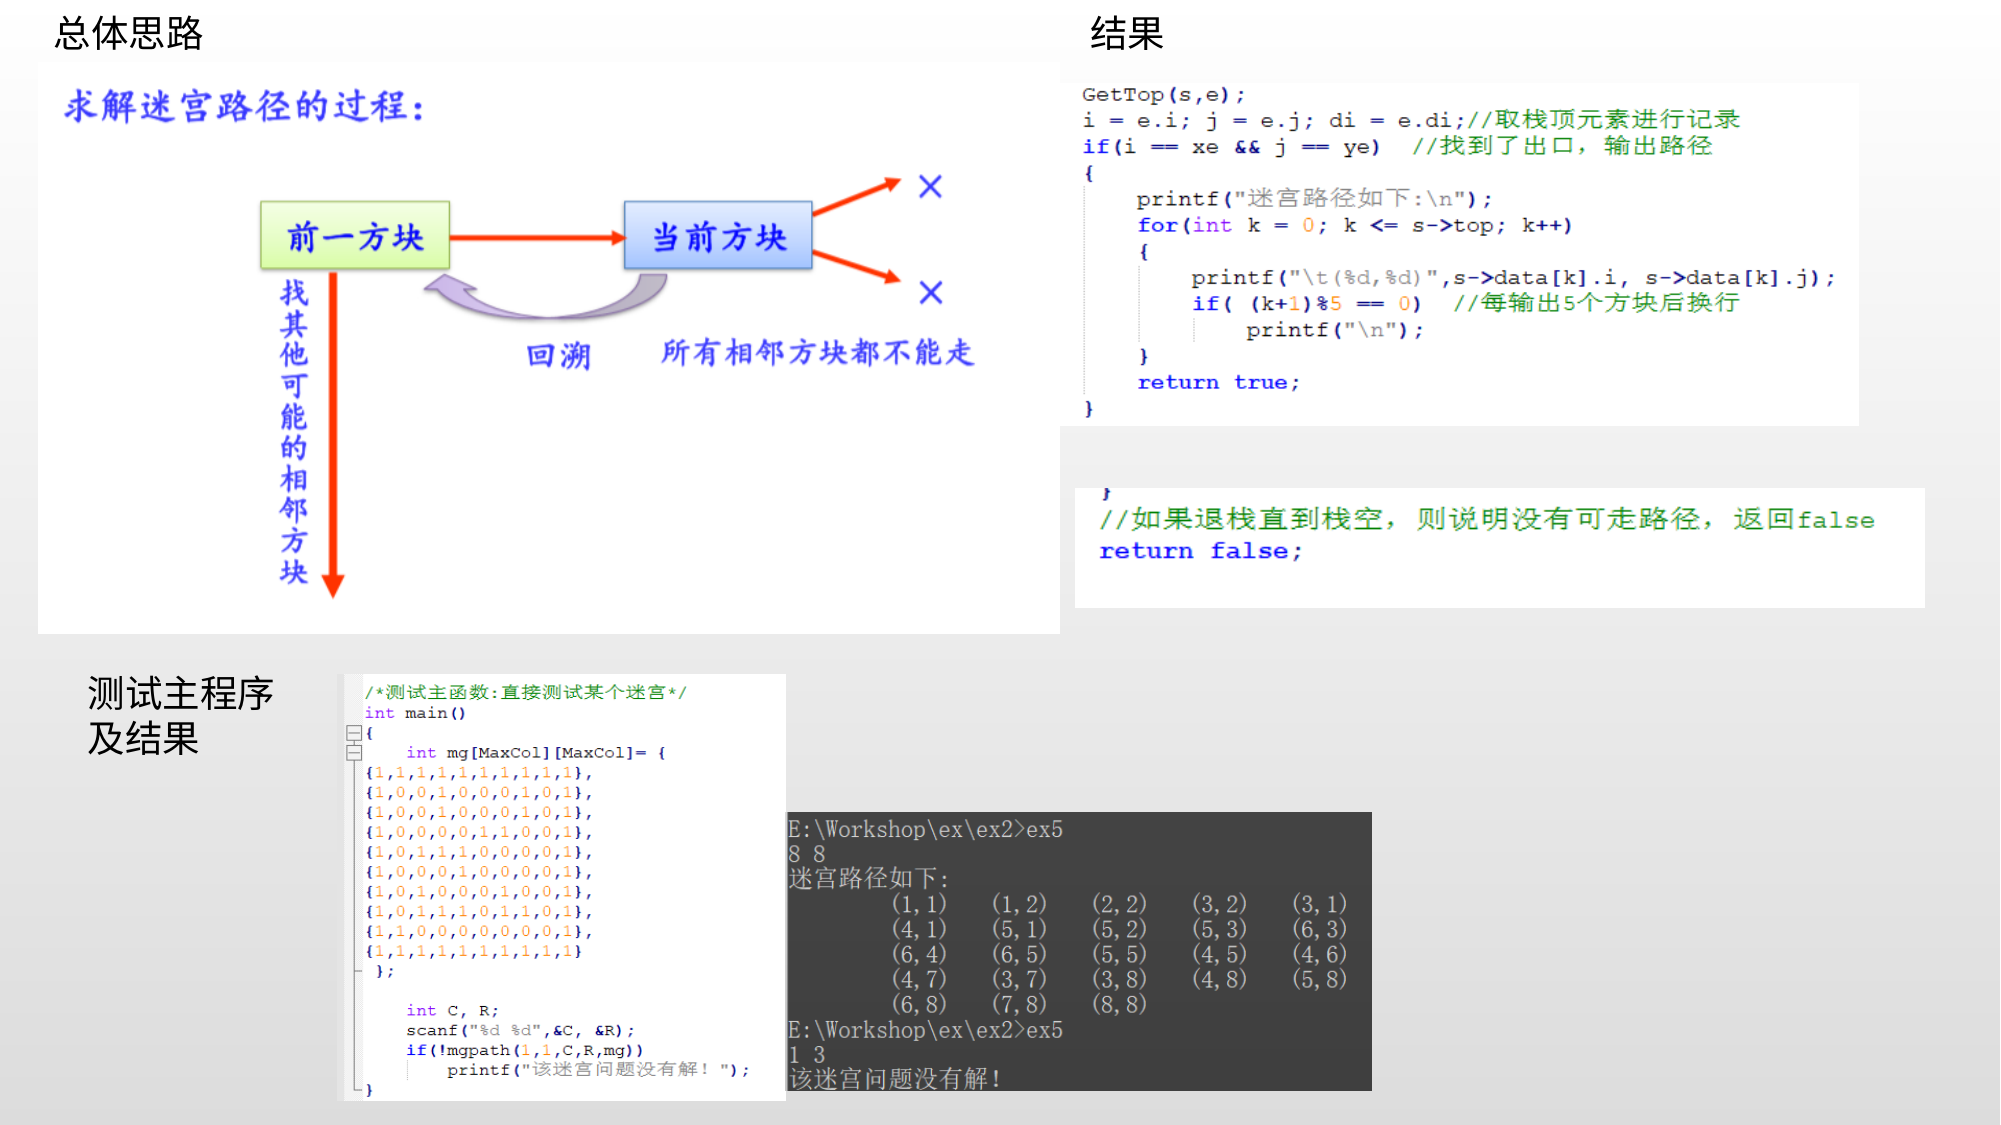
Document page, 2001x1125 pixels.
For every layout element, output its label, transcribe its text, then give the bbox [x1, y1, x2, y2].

picture [1075, 488, 1925, 608]
picture [38, 62, 1859, 634]
text_box 结果 [1075, 2, 1401, 63]
text_box 总体思路 [38, 2, 373, 62]
text_box 测试主程序及结果 [72, 662, 308, 768]
picture [337, 674, 1372, 1101]
